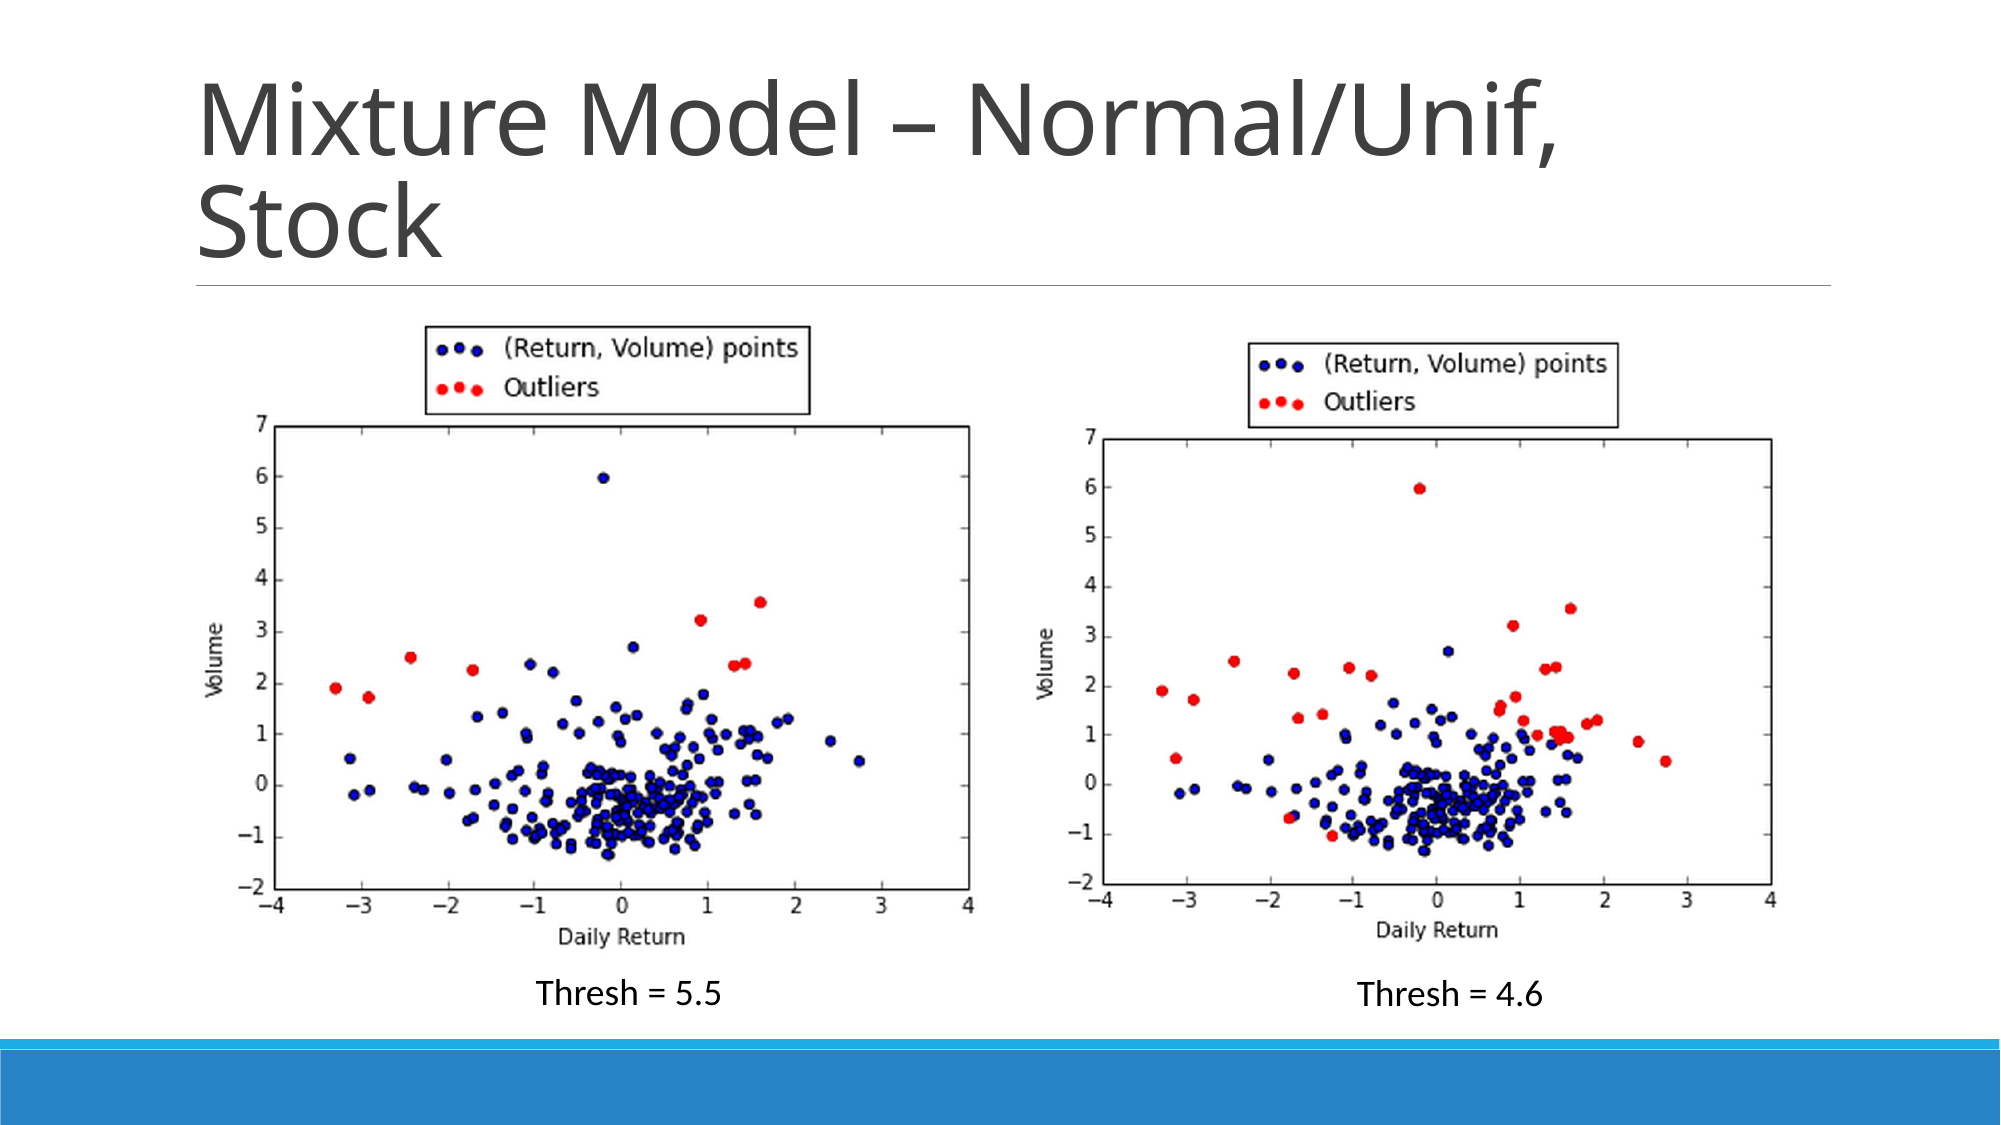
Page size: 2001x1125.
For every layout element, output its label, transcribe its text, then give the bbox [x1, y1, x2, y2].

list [179, 301, 1023, 963]
picture [1021, 333, 1812, 955]
title Mixture Model – Normal/Unif, Stock [180, 47, 1830, 285]
text_box Thresh = 5.5 [520, 965, 1151, 1021]
text_box Thresh = 4.6 [1342, 961, 1972, 1022]
